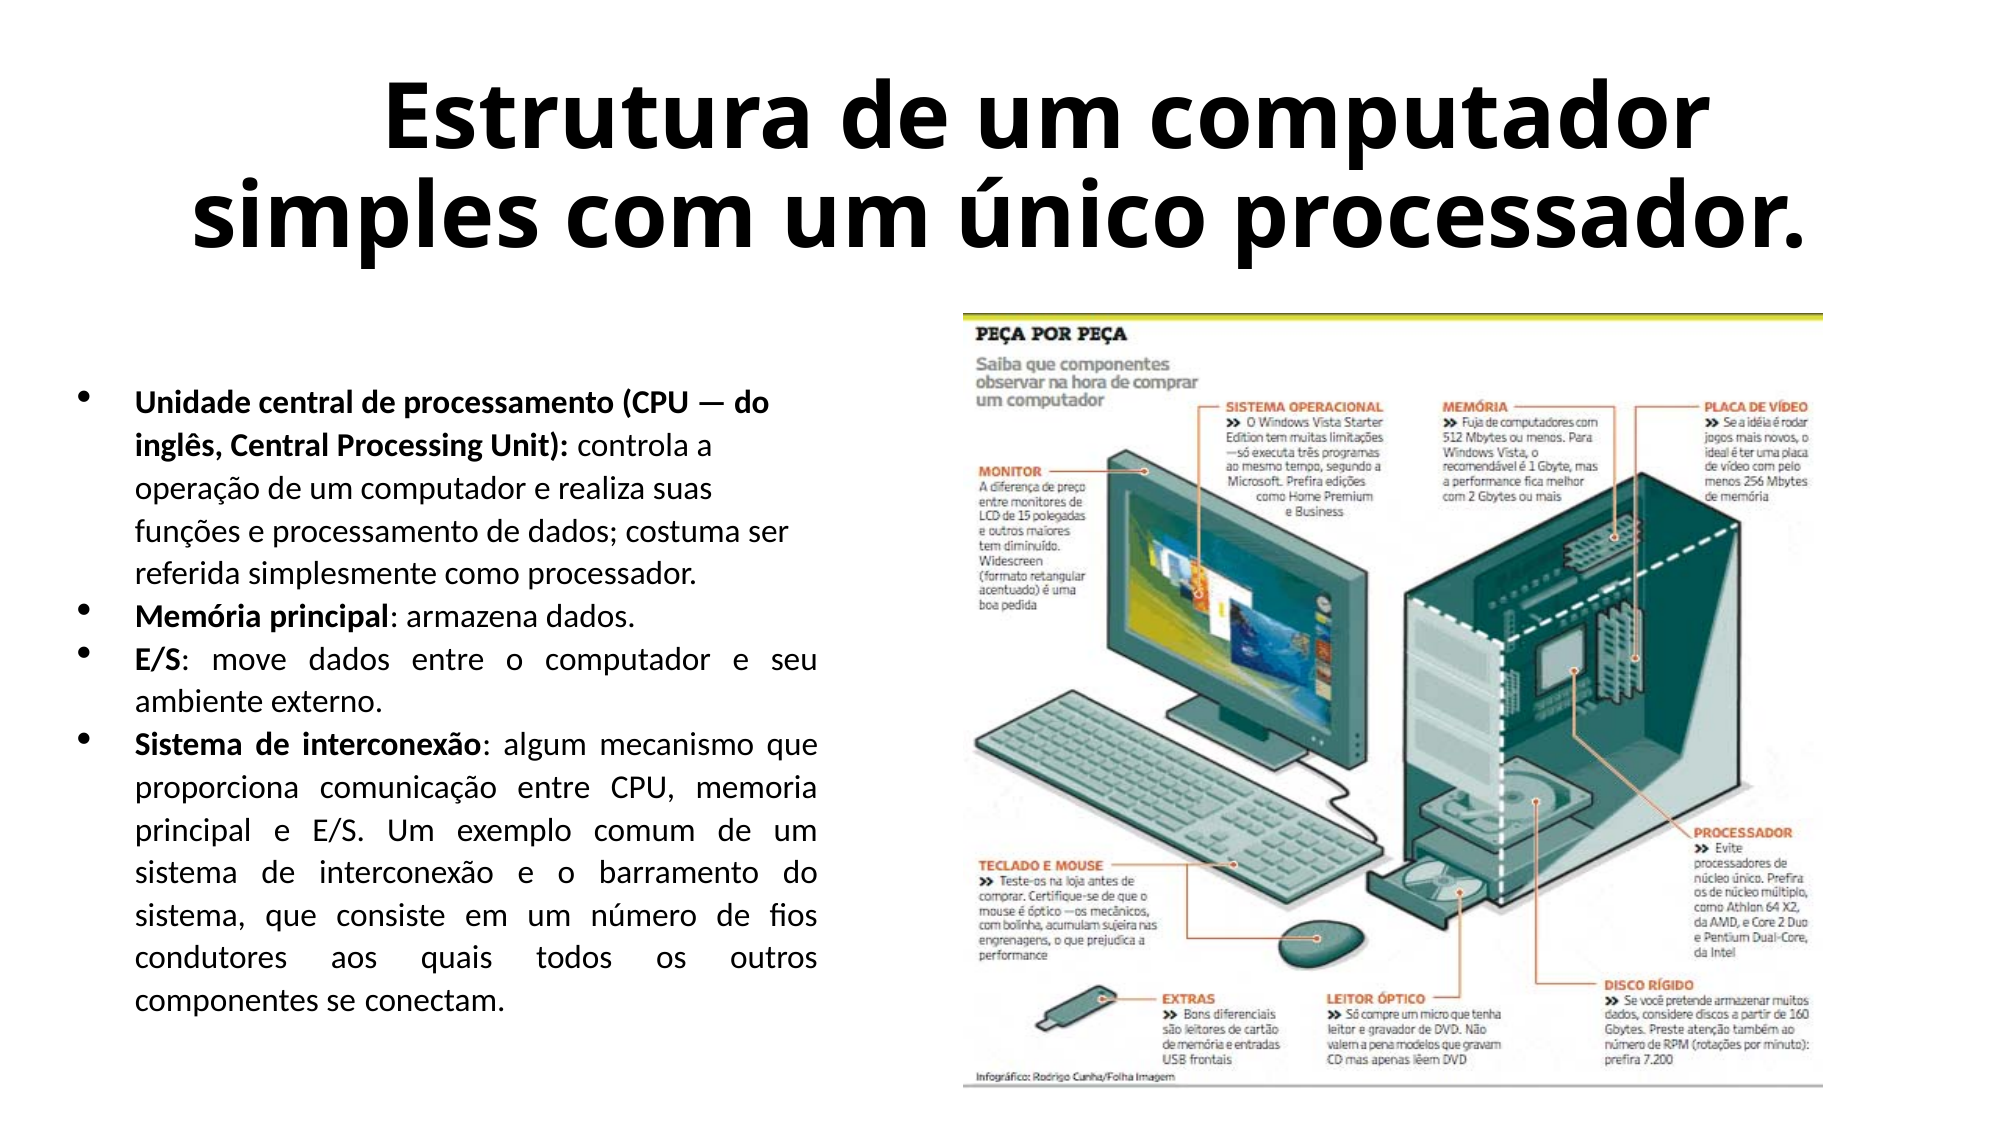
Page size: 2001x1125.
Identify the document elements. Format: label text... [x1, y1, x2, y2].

picture [963, 313, 1823, 1089]
text_box Unidade central de processamento (CPU — do inglês, Central Processing Unit): controla a operação de um computador e realiza suas funções e processamento de dados; costuma ser referida simplesmente como processador. Memória principal: armazena dados. E/S: move dados entre o computador e seu ambiente externo. Sistema de interconexão: algum mecanismo que proporciona comunicação entre CPU, memoria principal e E/S. Um exemplo comum de um sistema de interconexão e o barramento do sistema, que consiste em um número de fios condutores aos quais todos os outros componentes se conectam. [63, 313, 834, 1026]
title Estrutura de um computador simples com um único processador. [137, 59, 1863, 278]
